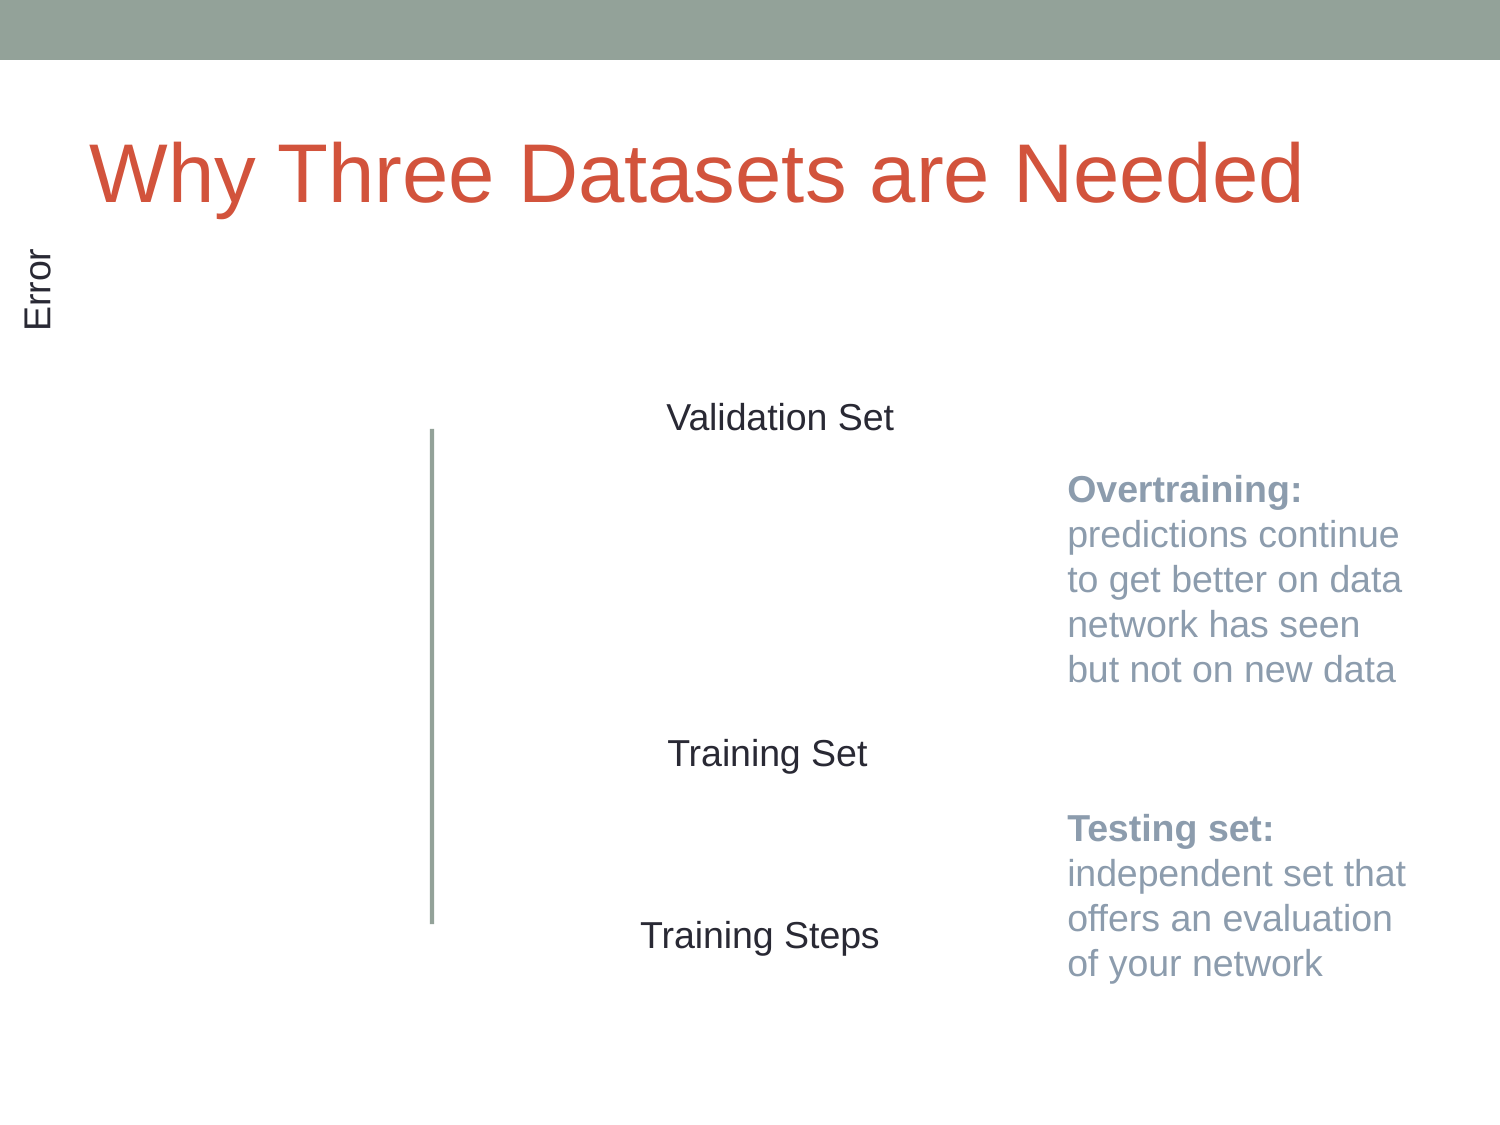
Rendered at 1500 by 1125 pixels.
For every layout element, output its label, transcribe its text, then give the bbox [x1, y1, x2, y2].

text_box Why Three Datasets are Needed [75, 87, 1425, 250]
text_box Training Steps [625, 903, 963, 963]
text_box Error [5, 233, 43, 347]
text_box Testing set: independent set that offers an evaluation of your network [1052, 796, 1425, 992]
picture [46, 231, 916, 935]
text_box Overtraining: predictions continue to get better on data network has seen but not on new data [1052, 457, 1425, 698]
